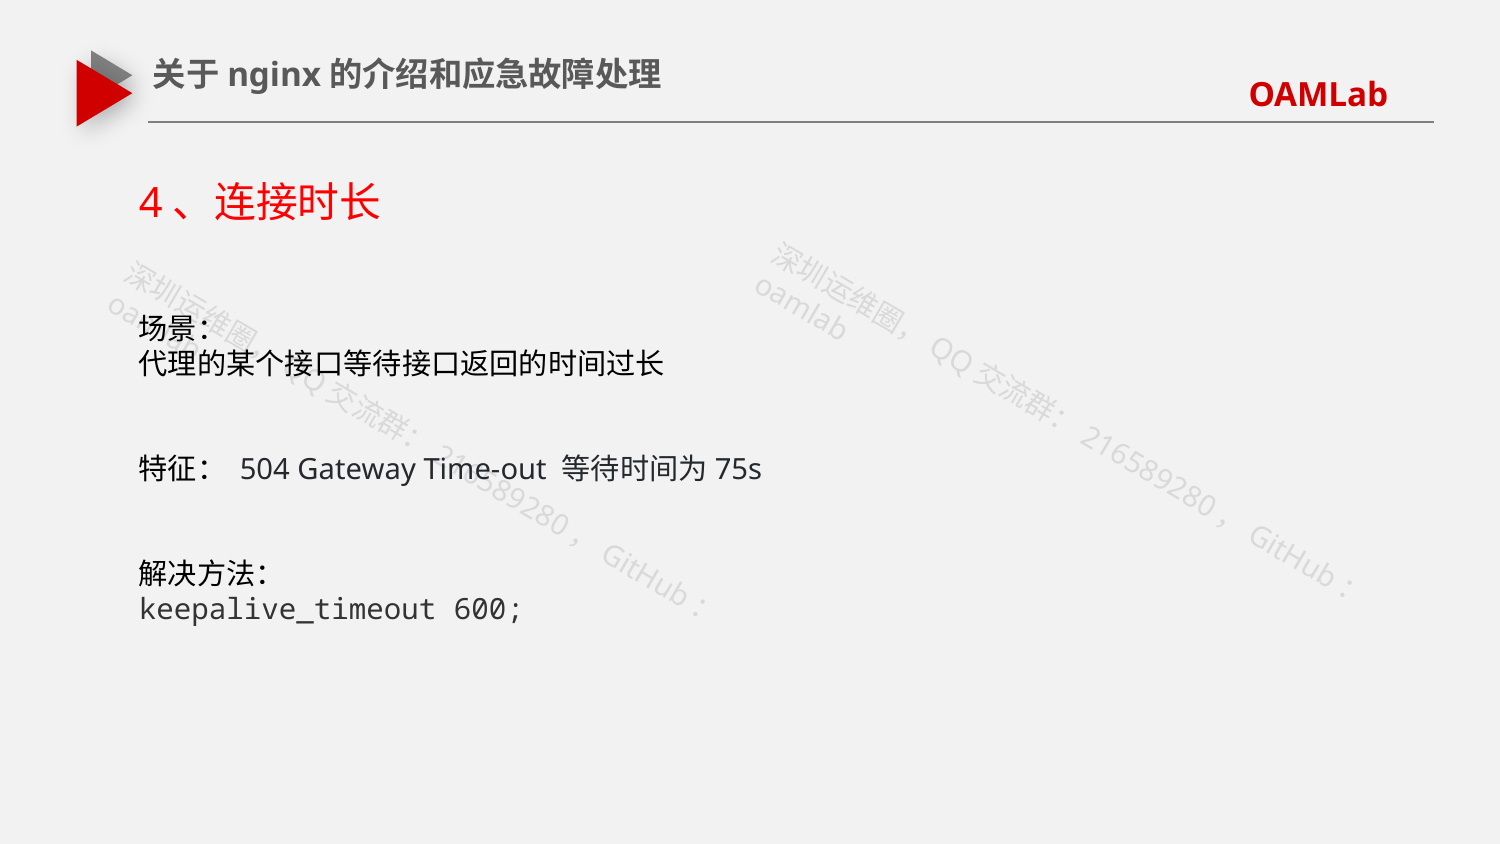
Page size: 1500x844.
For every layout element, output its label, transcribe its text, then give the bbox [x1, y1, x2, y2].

text_box 场景： 代理的某个接口等待接口返回的时间过长 特征： 504 Gateway Time-out 等待时间为75s 解决方法： keepalive_timeout 600; [123, 302, 874, 668]
text_box 4、连接时长 [123, 168, 874, 234]
text_box 关于nginx的介绍和应急故障处理 [141, 47, 715, 99]
